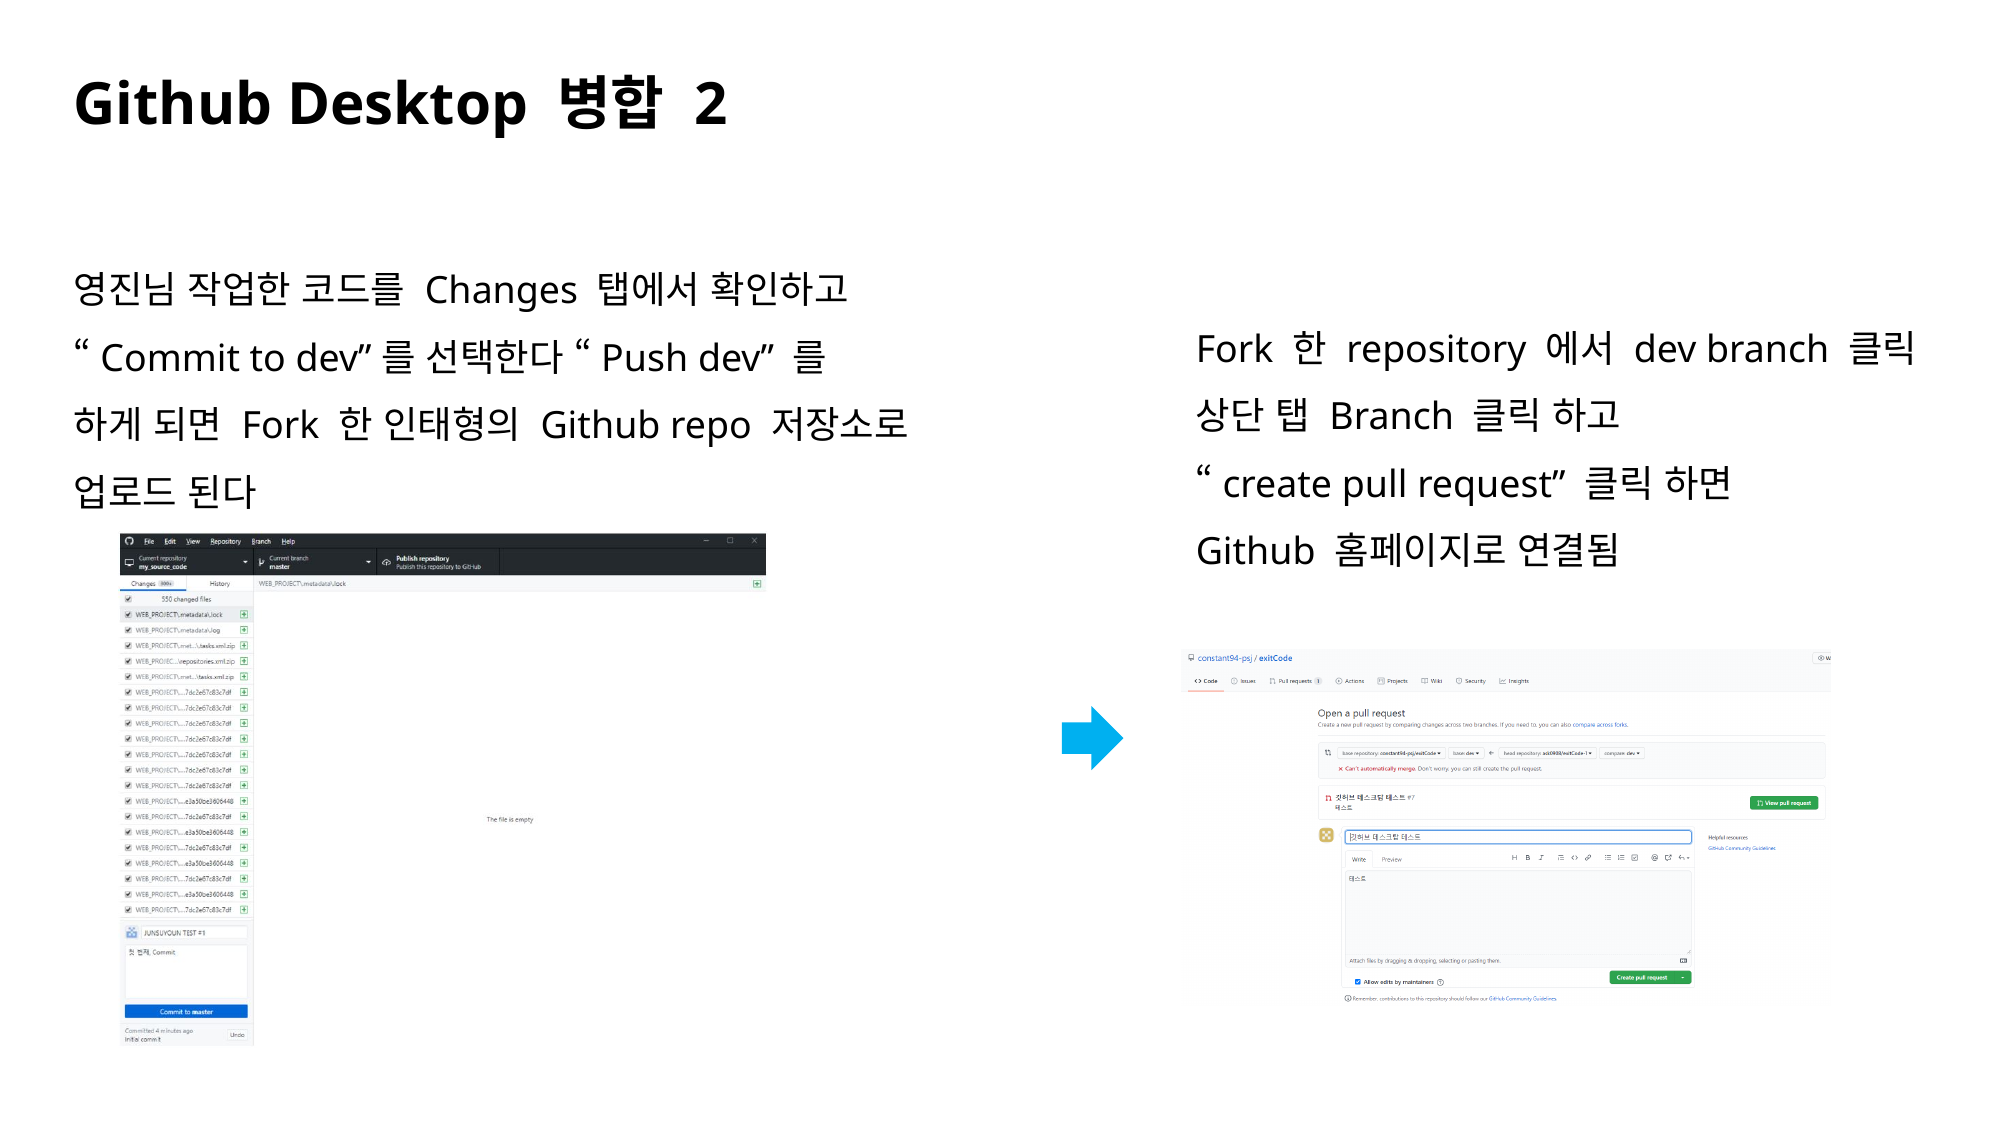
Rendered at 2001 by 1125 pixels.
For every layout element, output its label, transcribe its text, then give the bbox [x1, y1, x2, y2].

text_box [1061, 706, 1124, 771]
text_box 영진님 작업한 코드를 Changes 탭에서 확인하고 “Commit to dev”를 선택한다 “Push dev” 를 하게 되면 Fork 한 인태형의 Github repo 저장소로 업로드 된다 [58, 236, 945, 521]
picture [1181, 649, 1831, 1006]
text_box Github Desktop 병합 2 [58, 59, 827, 144]
text_box Fork 한 repository 에서 dev branch 클릭 상단 탭 Branch 클릭 하고 “create pull request” 클릭 하면 Github 홈페이지로 연결됨 [1181, 295, 1949, 580]
picture [118, 531, 768, 1048]
